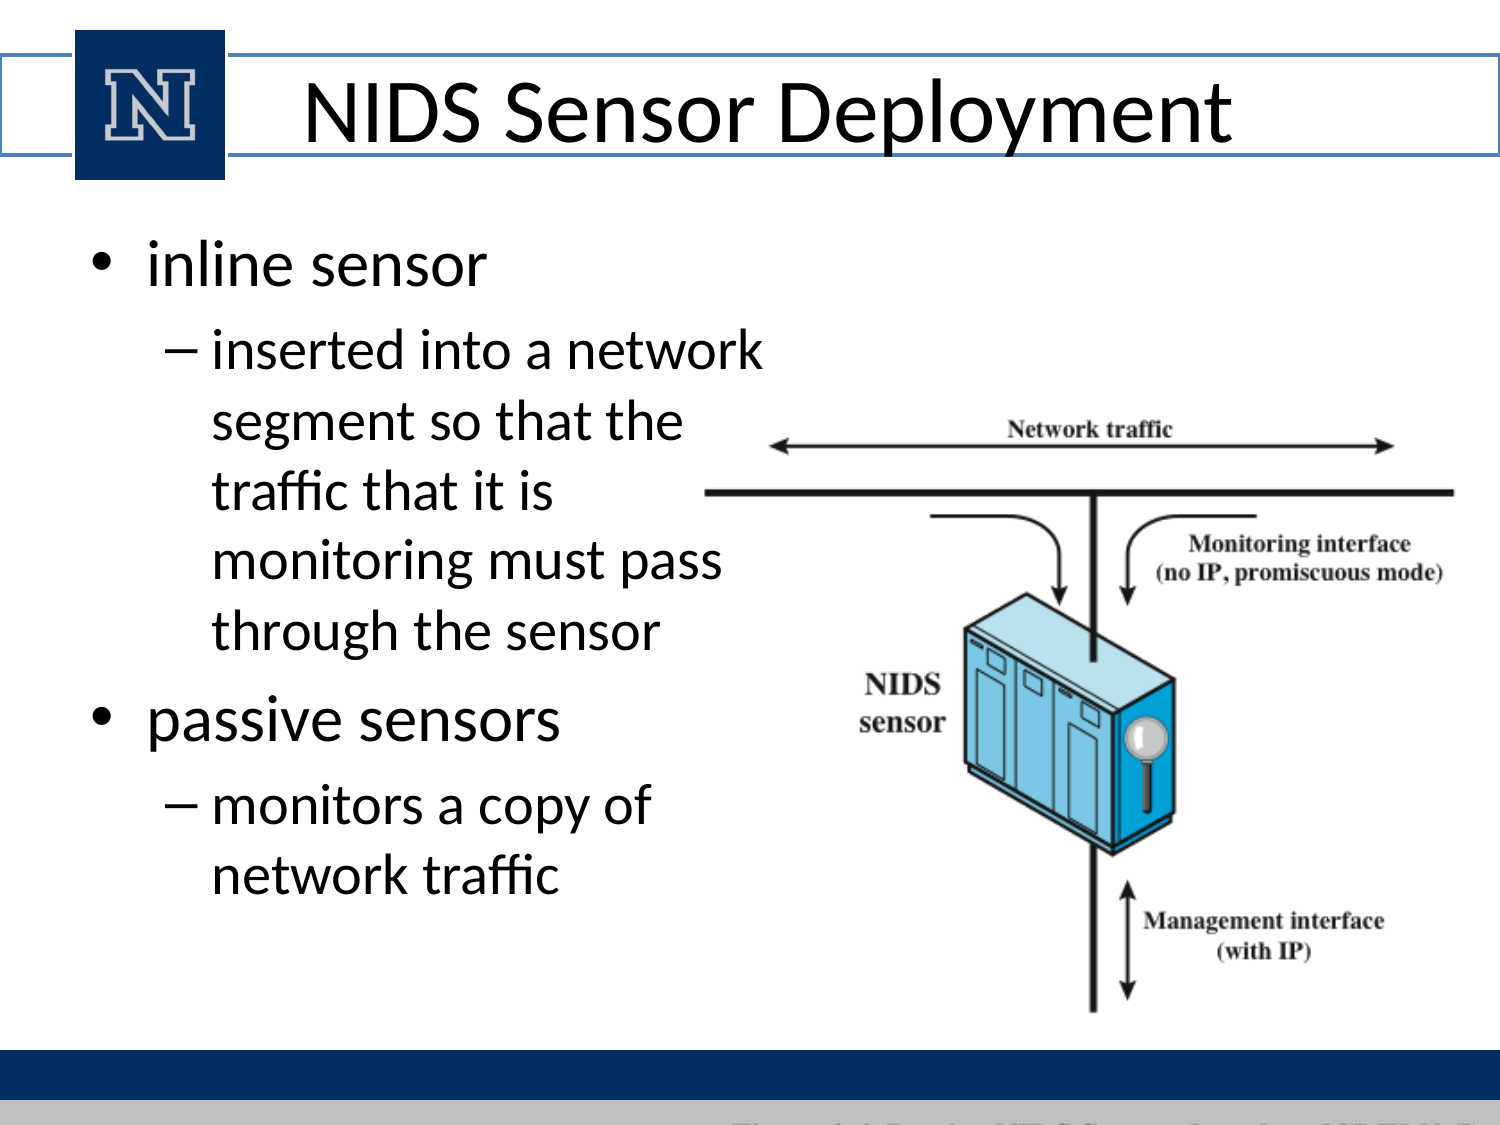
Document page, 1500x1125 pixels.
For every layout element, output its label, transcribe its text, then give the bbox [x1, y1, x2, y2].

list inline sensor inserted into a network segment so that the traffic that it is monitoring must pass through the sensor passive sensors monitors a copy of network traffic [75, 212, 845, 1005]
title NIDS Sensor Deployment [287, 12, 1475, 200]
picture [695, 350, 1500, 1125]
picture [75, 30, 225, 180]
